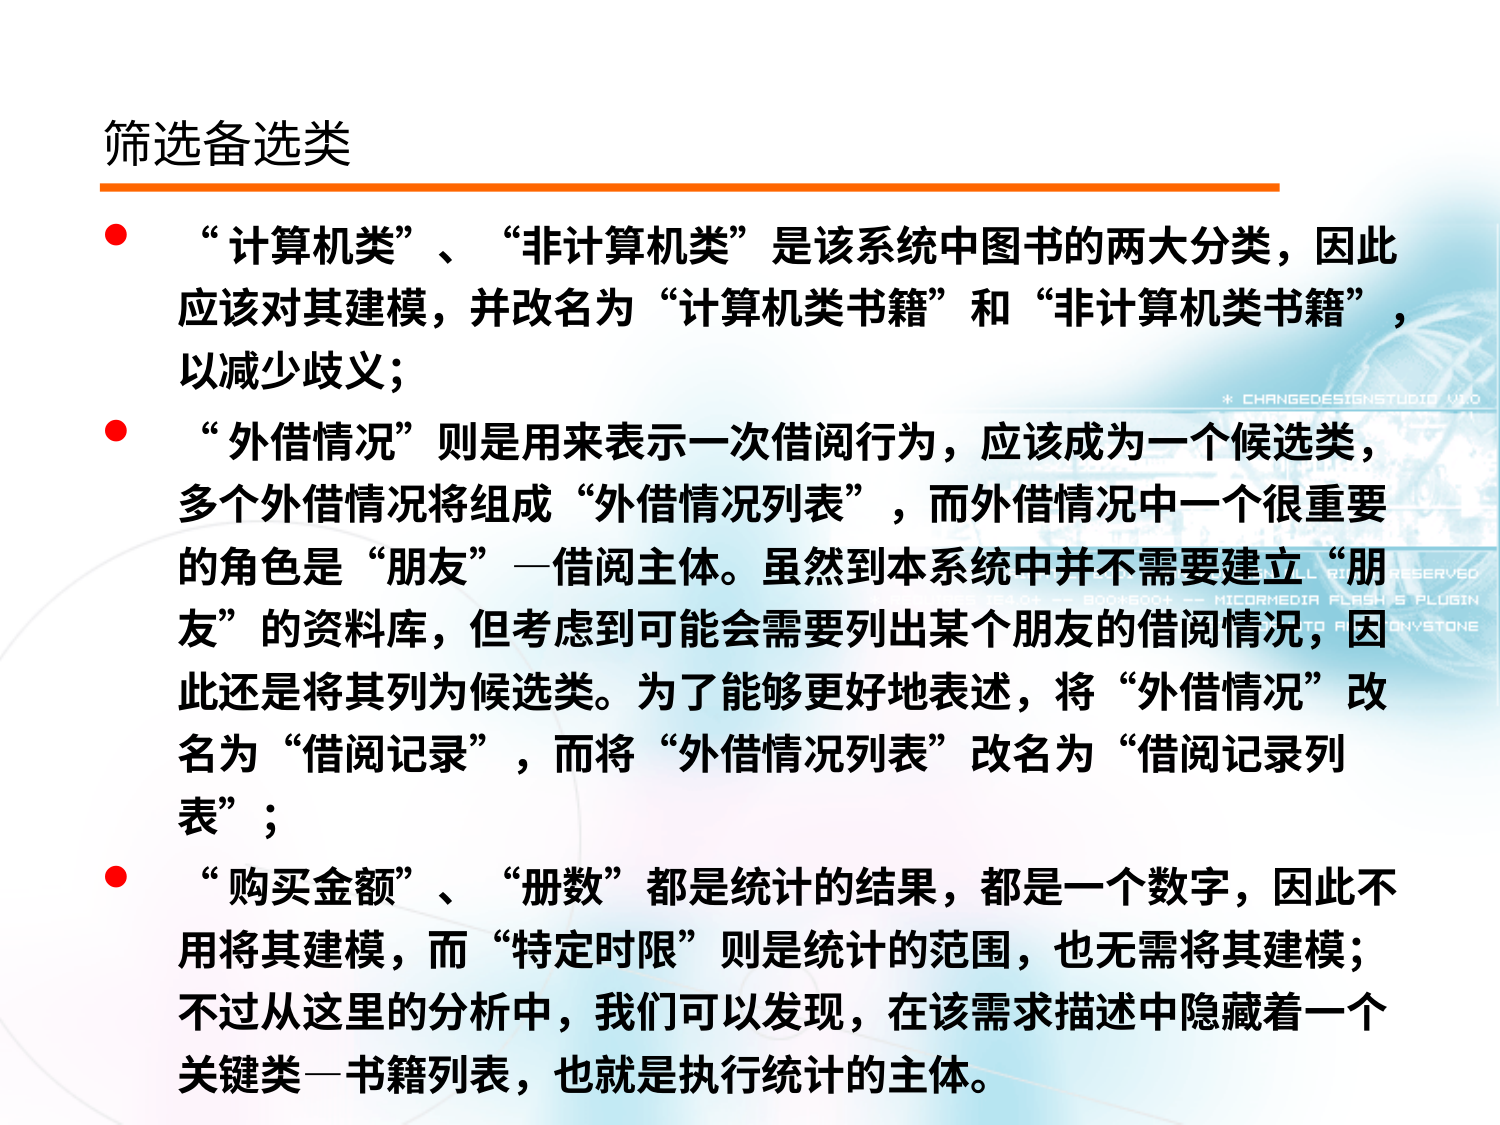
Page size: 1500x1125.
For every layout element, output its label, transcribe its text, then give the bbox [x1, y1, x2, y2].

text_box 筛选备选类 [87, 87, 987, 181]
text_box “计算机类”、“非计算机类”是该系统中图书的两大分类，因此应该对其建模，并改名为“计算机类书籍”和“非计算机类书籍”，以减少歧义； “外借情况”则是用来表示一次借阅行为，应该成为一个候选类，多个外借情况将组成“外借情况列表”，而外借情况中一个很重要的角色是“朋友”—借阅主体。虽然到本系统中并不需要建立“朋友”的资料库，但考虑到可能会需要列出某个朋友的借阅情况，因此还是将其列为候选类。为了能够更好地表述，将“外借情况”改名为“借阅记录”，而将“外借情况列表”改名为“借阅记录列表”； “购买金额”、“册数”都是统计的结果，都是一个数字，因此不用将其建模，而“特定时限”则是统计的范围，也无需将其建模；不过从这里的分析中，我们可以发现，在该需求描述中隐藏着一个关键类—书籍列表，也就是执行统计的主体。 [87, 200, 1425, 1063]
picture [0, 0, 1500, 1125]
